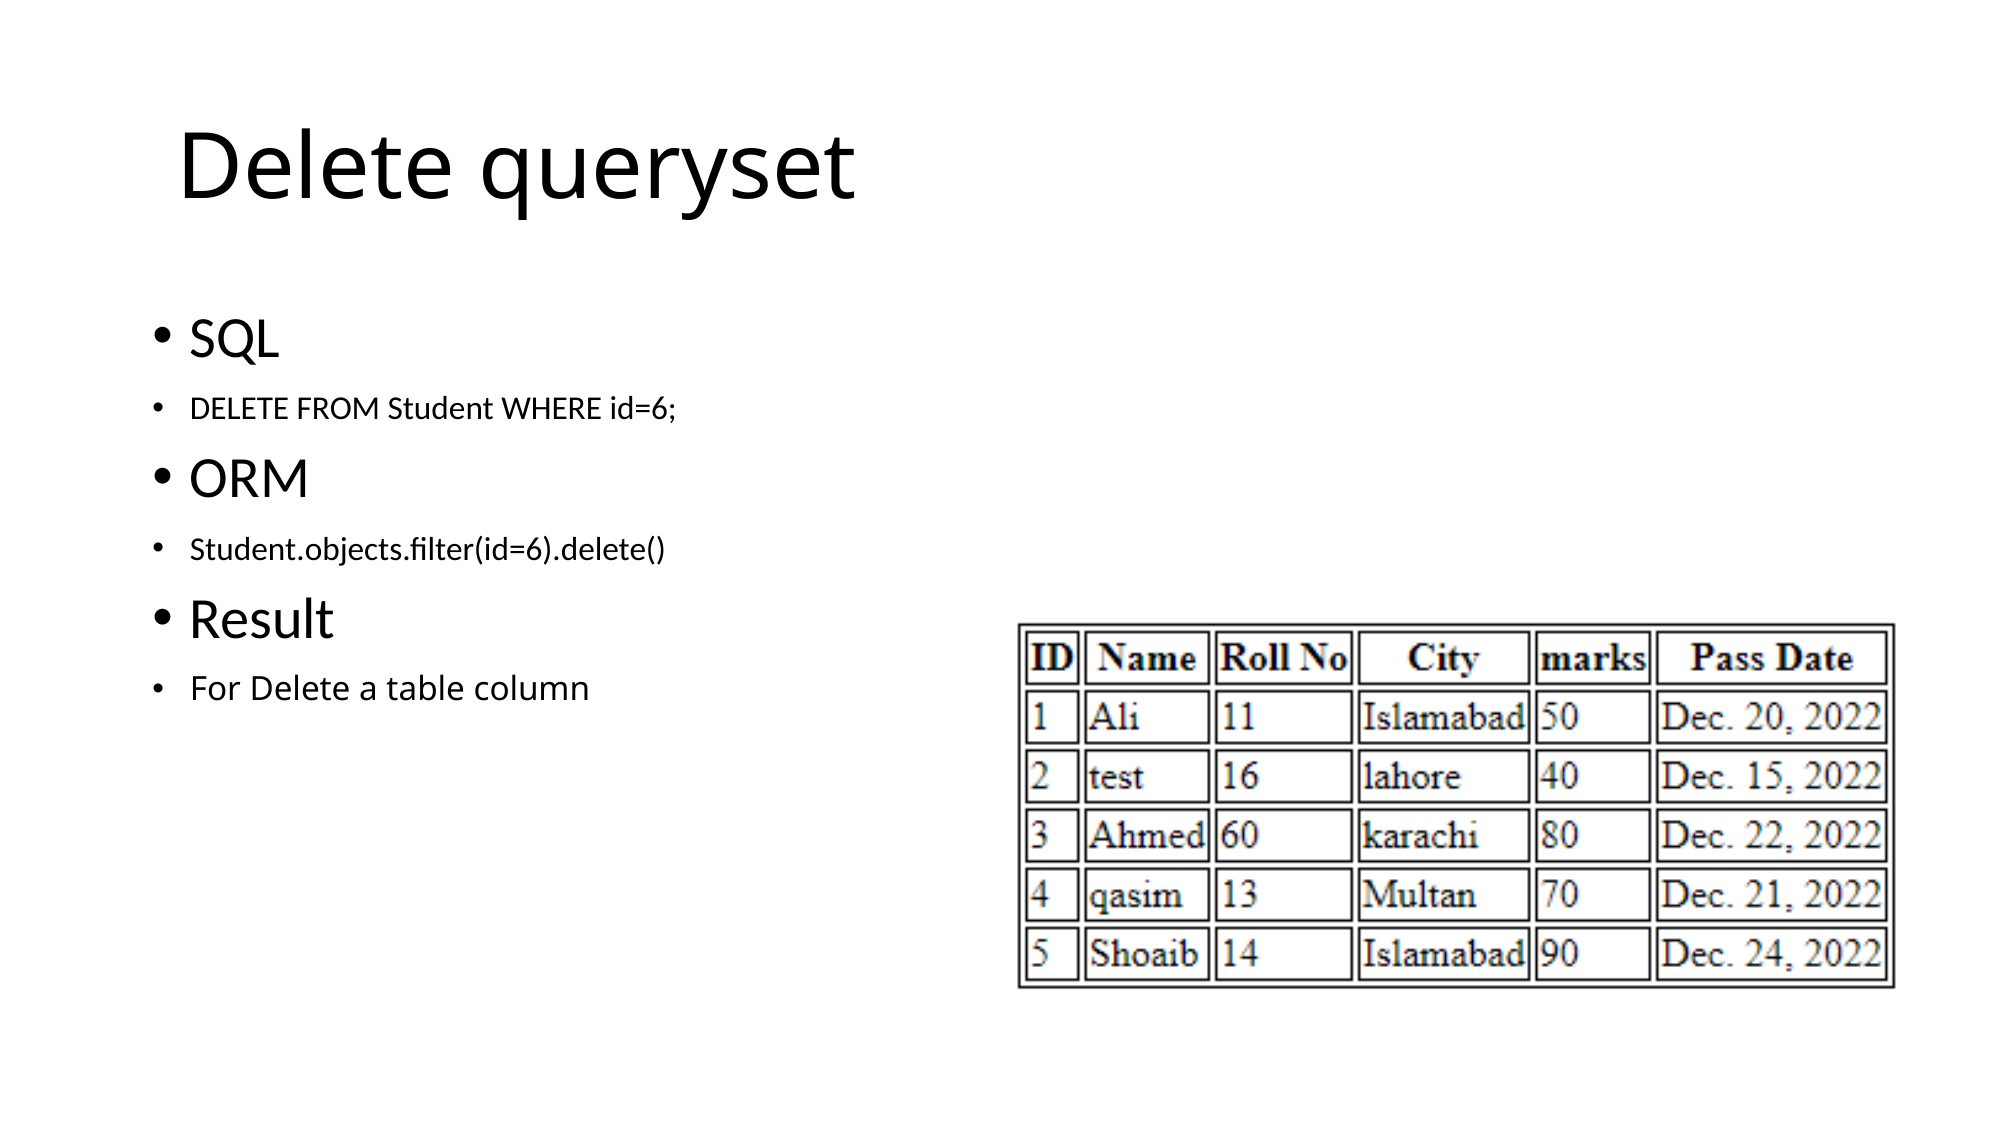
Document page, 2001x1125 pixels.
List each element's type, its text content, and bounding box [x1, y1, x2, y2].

picture [999, 597, 1945, 1036]
title Delete queryset [137, 59, 1863, 278]
list SQL DELETE FROM Student WHERE id=6; ORM Student.objects.filter(id=6).delete() Result For Delete a table column [137, 299, 1863, 1014]
